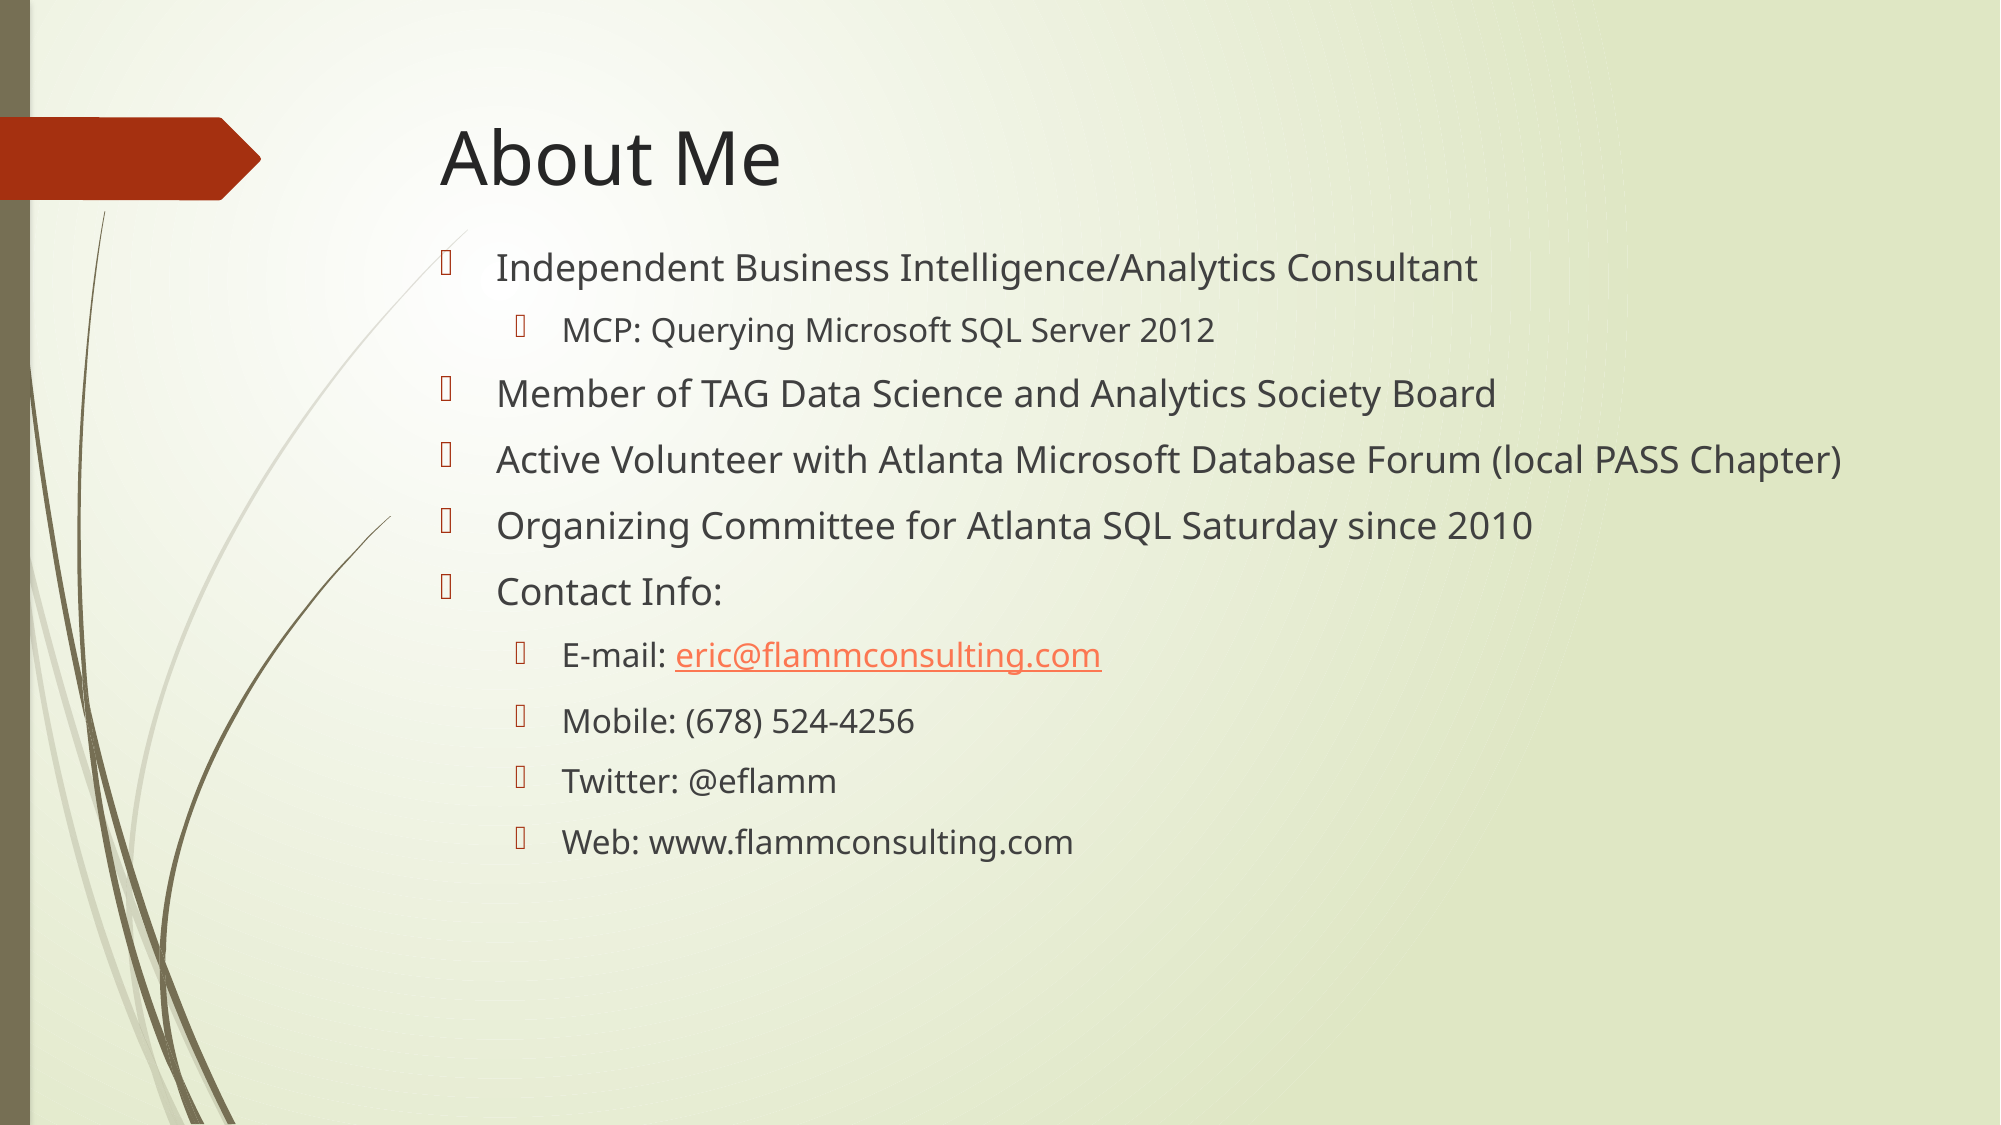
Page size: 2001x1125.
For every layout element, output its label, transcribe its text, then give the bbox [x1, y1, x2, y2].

list Independent Business Intelligence/Analytics Consultant MCP: Querying Microsoft SQL Server 2012 Member of TAG Data Science and Analytics Society Board Active Volunteer with Atlanta Microsoft Database Forum (local PASS Chapter) Organizing Committee for Atlanta SQL Saturday since 2010 Contact Info: E-mail: eric@flammconsulting.com Mobile: (678) 524-4256 Twitter: @eflamm Web: www.flammconsulting.com [424, 236, 1888, 970]
title About Me [425, 102, 1888, 212]
